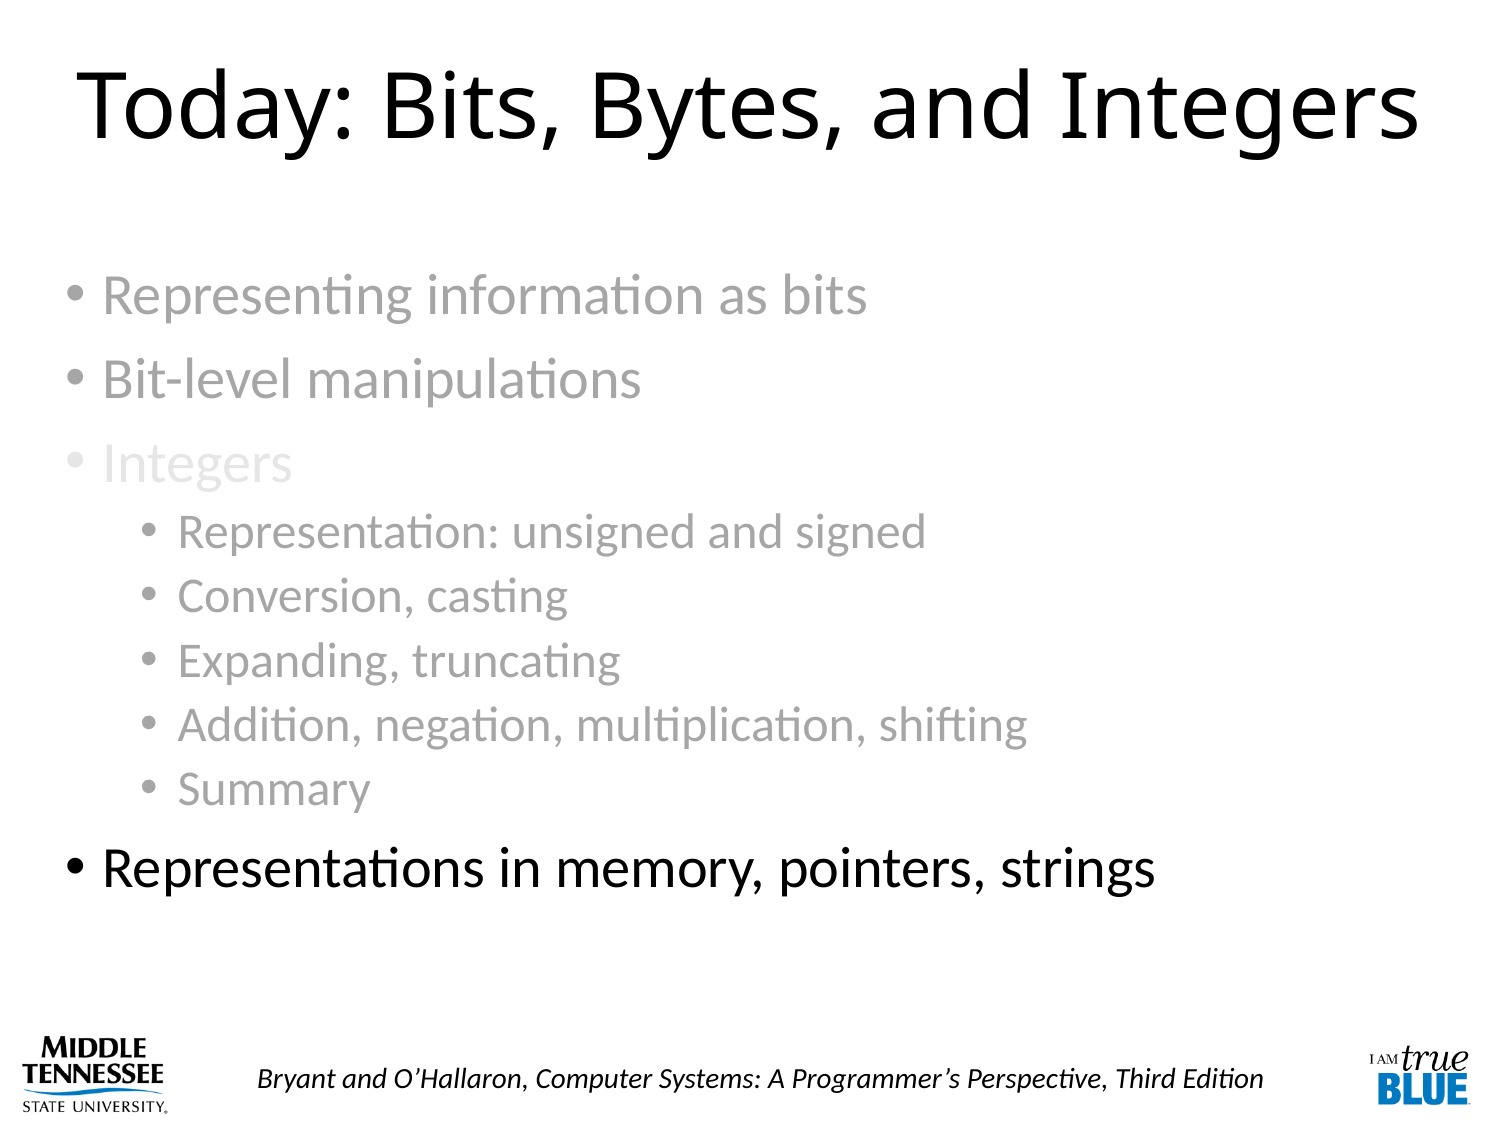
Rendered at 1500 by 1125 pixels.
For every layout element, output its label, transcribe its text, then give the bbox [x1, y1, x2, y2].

picture [8, 1027, 174, 1122]
list Representing information as bits Bit-level manipulations Integers Representation: unsigned and signed Conversion, casting Expanding, truncating Addition, negation, multiplication, shifting Summary Representations in memory, pointers, strings [50, 256, 1462, 1014]
title Today: Bits, Bytes, and Integers [0, 0, 1500, 218]
picture [1360, 1034, 1485, 1115]
